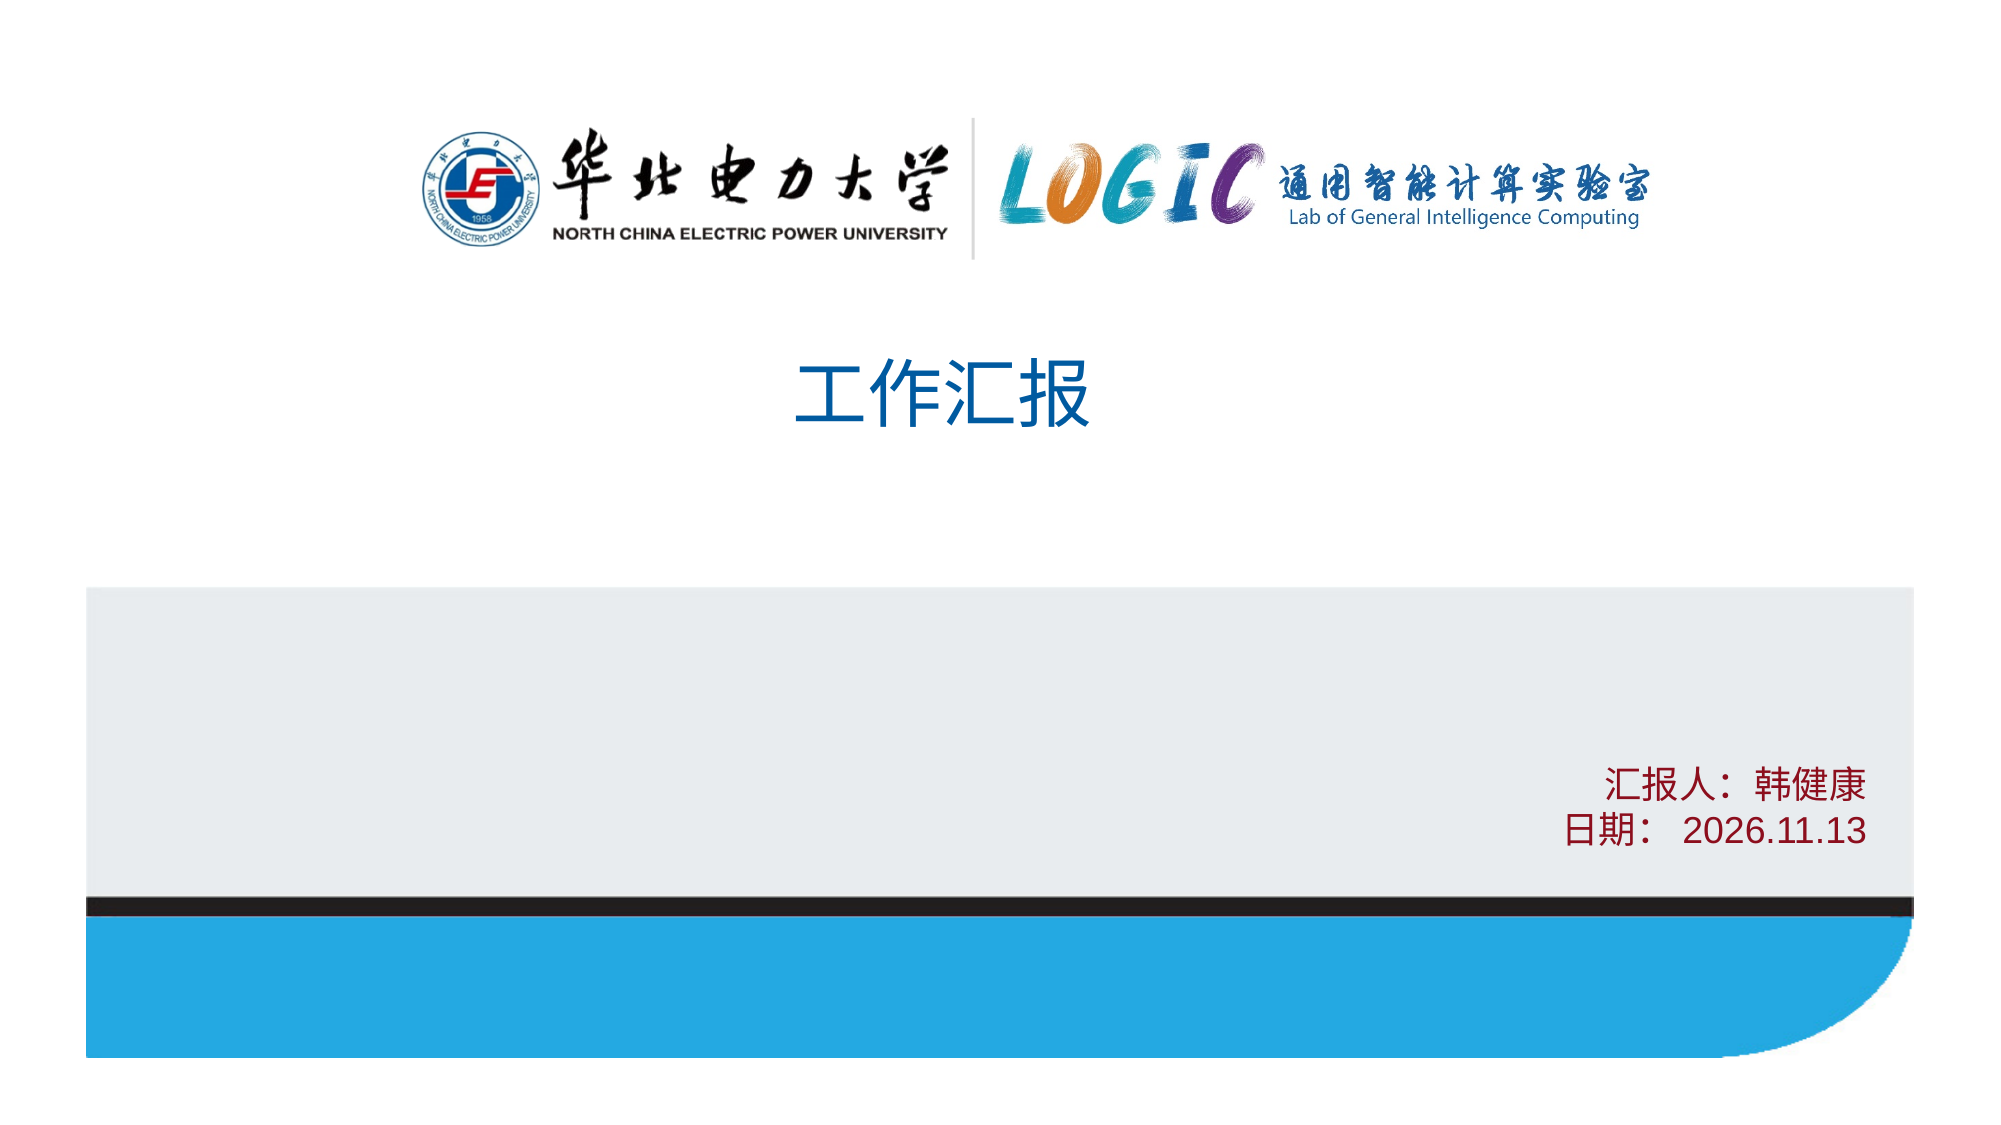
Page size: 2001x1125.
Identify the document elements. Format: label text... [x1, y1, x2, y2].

subtitle 汇报人：韩健康 日期：2023/9/27 [128, 753, 1882, 870]
picture [976, 117, 1669, 245]
picture [549, 125, 949, 240]
picture [421, 131, 540, 247]
picture [86, 586, 1914, 1058]
title 工作汇报 [43, 356, 1842, 540]
